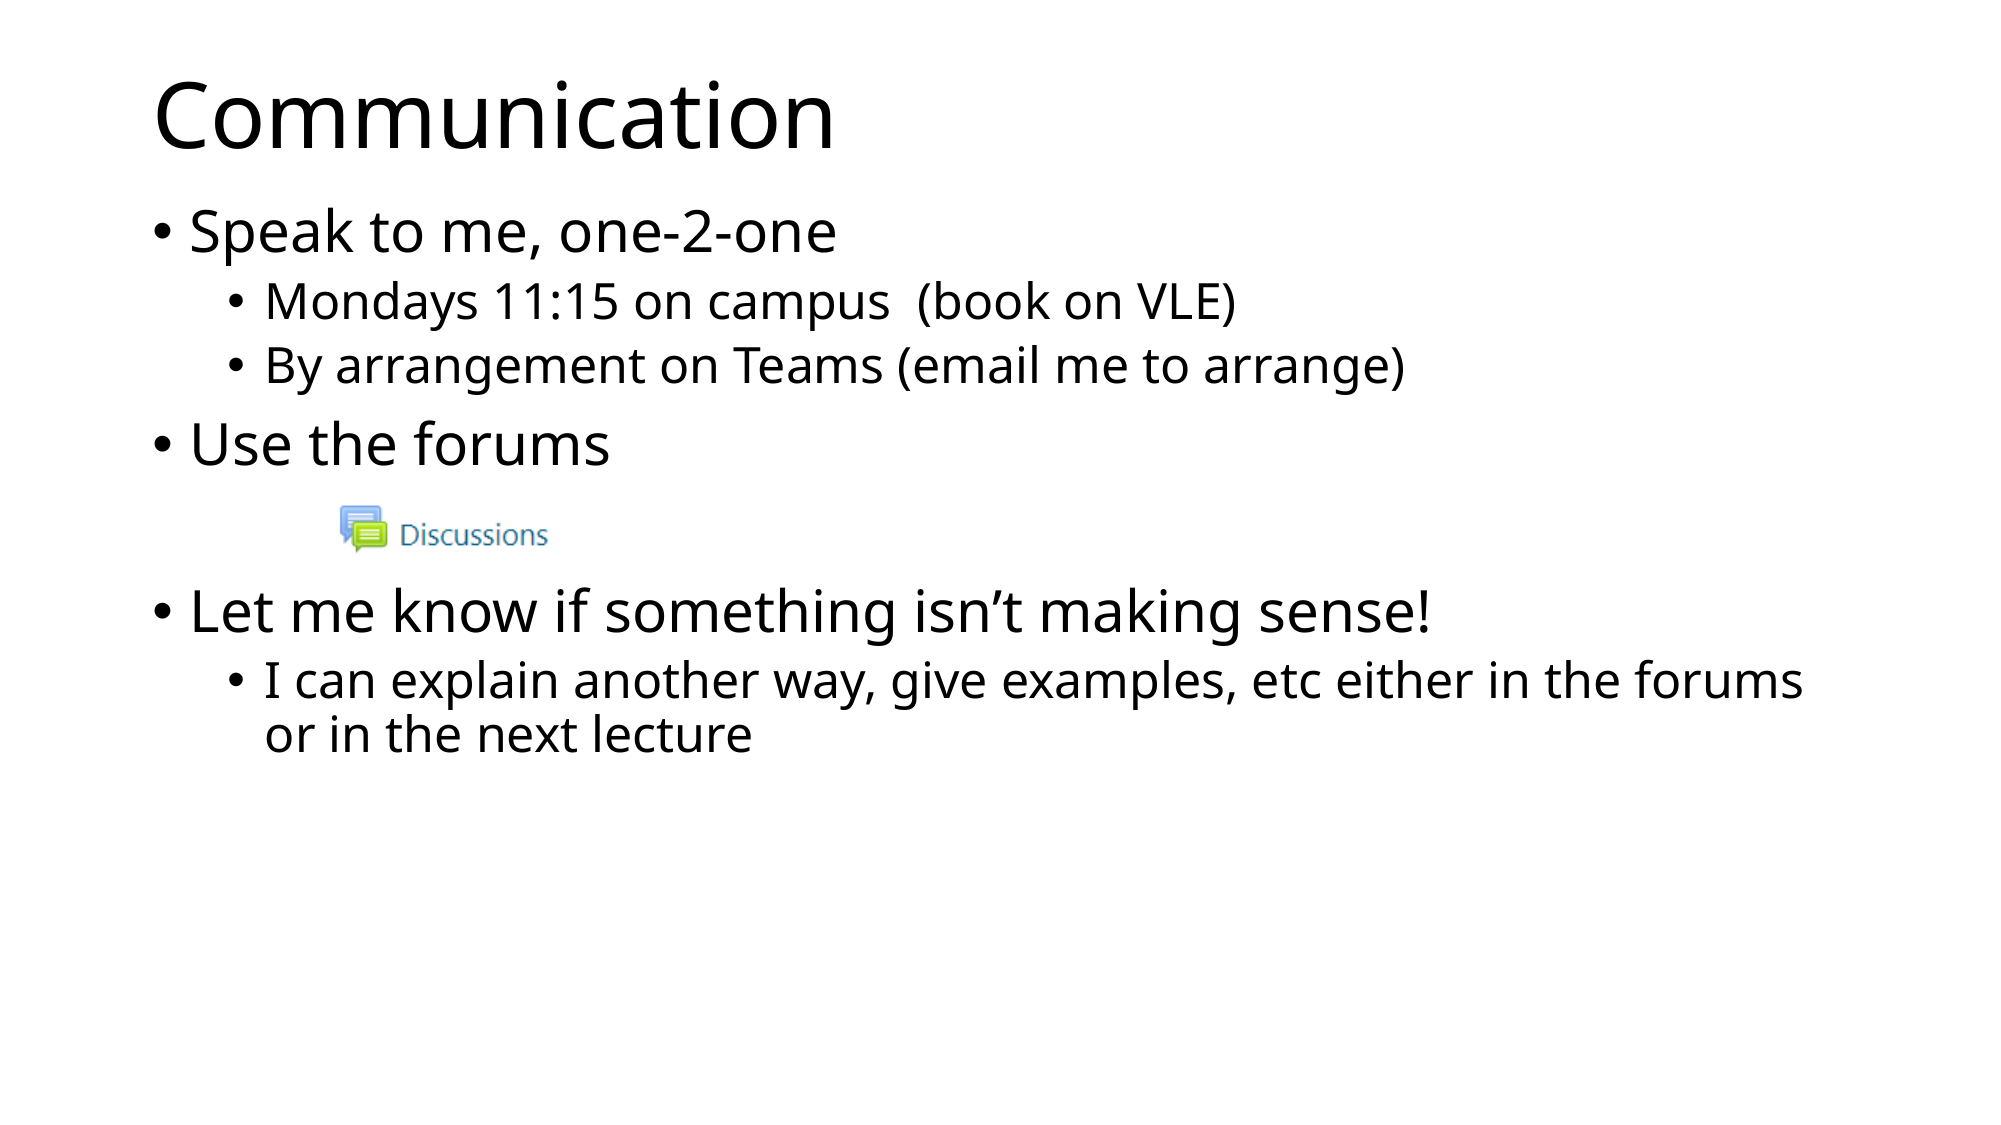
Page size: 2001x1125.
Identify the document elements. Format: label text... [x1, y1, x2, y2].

picture [320, 490, 565, 563]
list Speak to me, one-2-one Mondays 11:15 on campus (book on VLE) By arrangement on Teams (email me to arrange) Use the forums Let me know if something isn’t making sense! I can explain another way, give examples, etc either in the forums or in the next lecture [137, 195, 1863, 1082]
title Communication [137, 59, 1863, 178]
